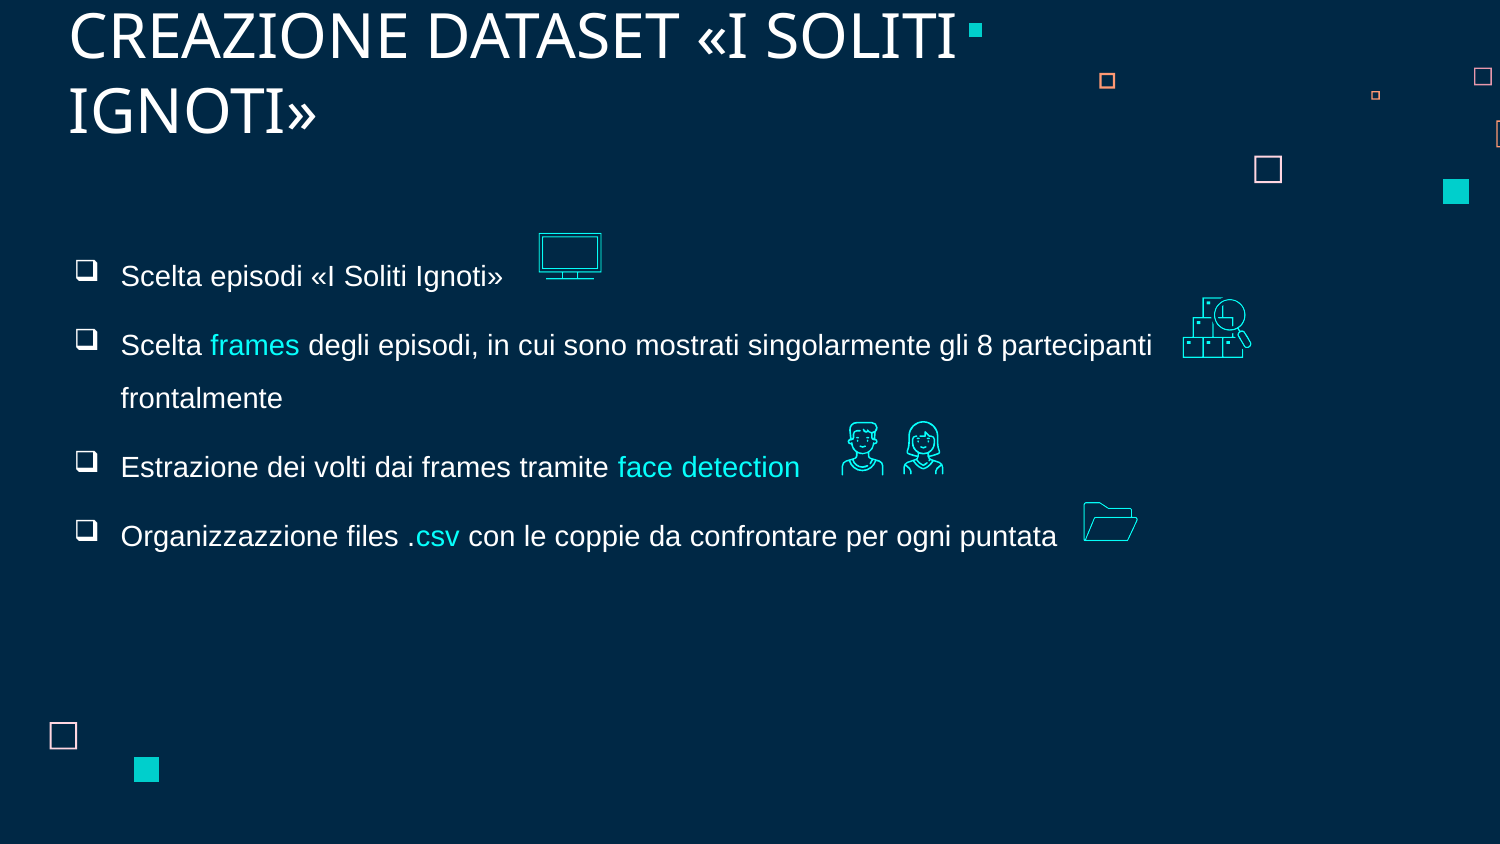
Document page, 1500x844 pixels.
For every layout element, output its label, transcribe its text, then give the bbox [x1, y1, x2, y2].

picture [537, 222, 603, 289]
text_box Scelta episodi «I Soliti Ignoti» Scelta frames degli episodi, in cui sono mostrati singolarmente gli 8 partecipanti frontalmente Estrazione dei volti dai frames tramite face detection Organizzazzione files .csv con le coppie da confrontare per ogni puntata [58, 232, 1281, 668]
picture [1077, 488, 1144, 556]
picture [1175, 288, 1255, 367]
title CREAZIONE DATASET «I SOLITI IGNOTI» [53, 29, 1126, 162]
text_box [841, 421, 884, 476]
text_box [903, 420, 944, 475]
